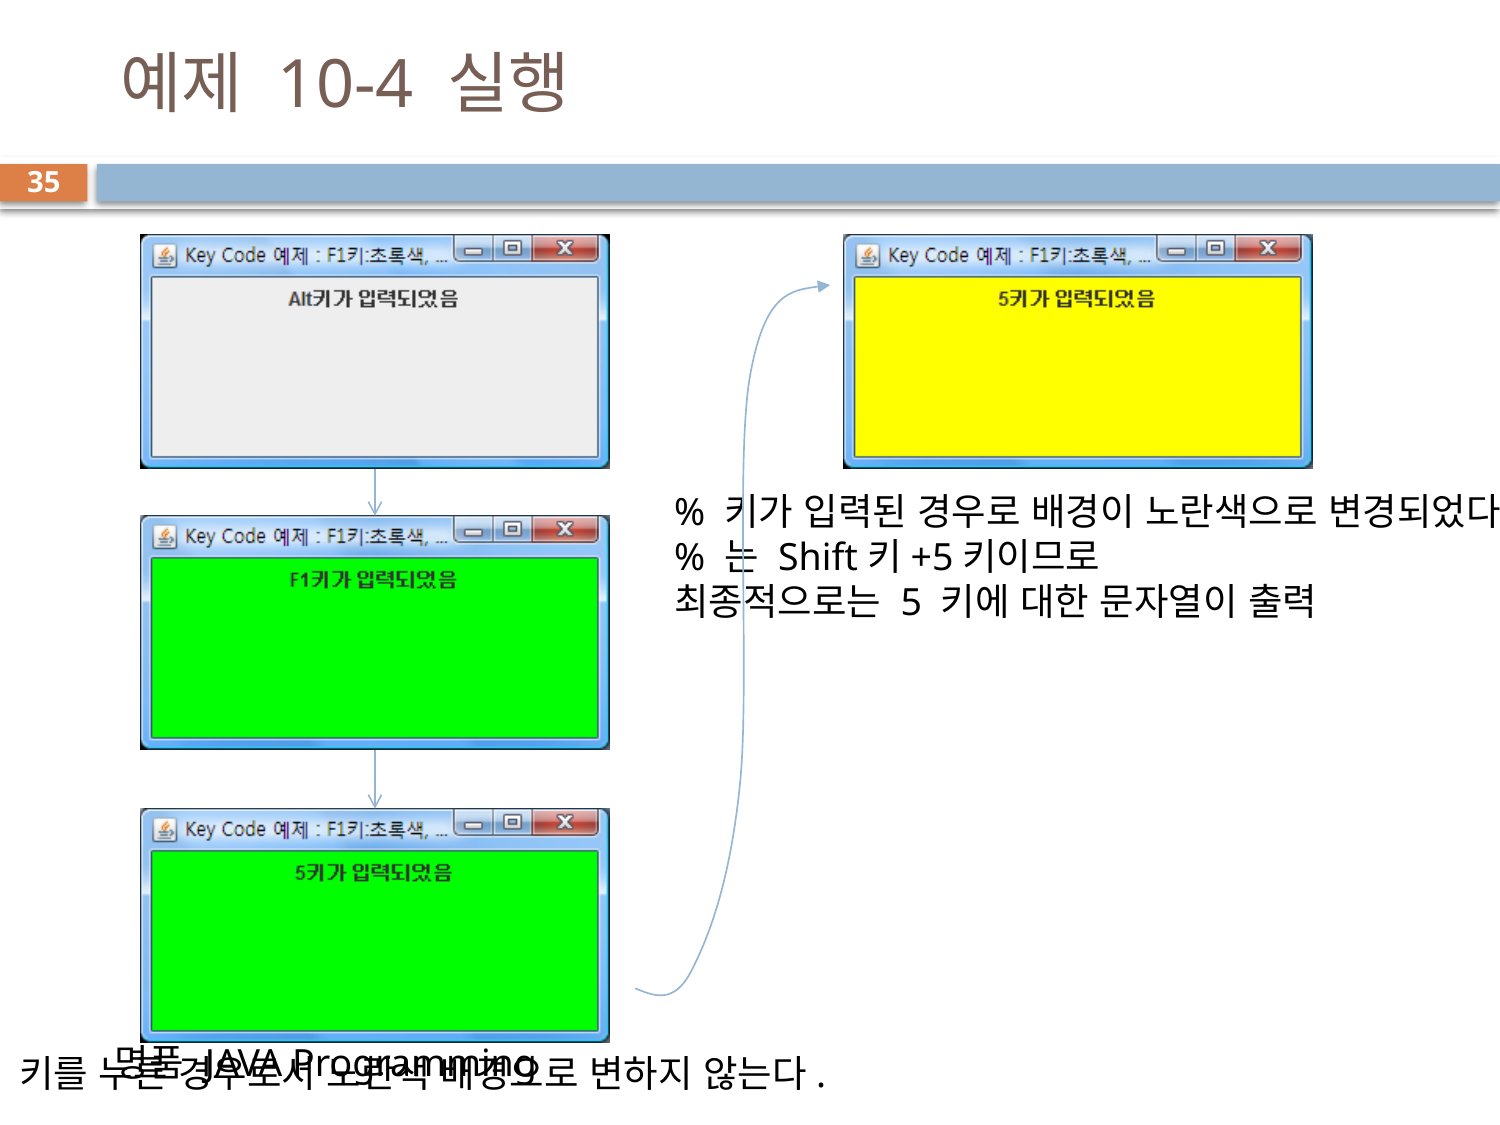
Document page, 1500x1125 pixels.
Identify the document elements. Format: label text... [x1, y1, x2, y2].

footer 명품 JAVA Programming [99, 1031, 990, 1085]
slide_number 35 [0, 162, 88, 203]
picture [140, 234, 610, 470]
title 예제 10-4 실행 [105, 23, 1443, 139]
picture [843, 234, 1313, 470]
text_box % 키가 입력된 경우로 배경이 노란색으로 변경되었다. % 는 Shift키+5키이므로 최종적으로는 5 키에 대한 문자열이 출력 [659, 480, 742, 631]
picture [140, 808, 610, 1044]
text_box % 키가 입력된 경우로 배경이 노란색으로 변경되었다. % 는 Shift키+5키이므로 최종적으로는 5 키에 대한 문자열이 출력 [745, 480, 1500, 631]
picture [140, 515, 610, 751]
text_box [634, 280, 831, 997]
text_box 5 키를 누른 경우로서 노란색 배경으로 변하지 않는다. [0, 1042, 841, 1103]
